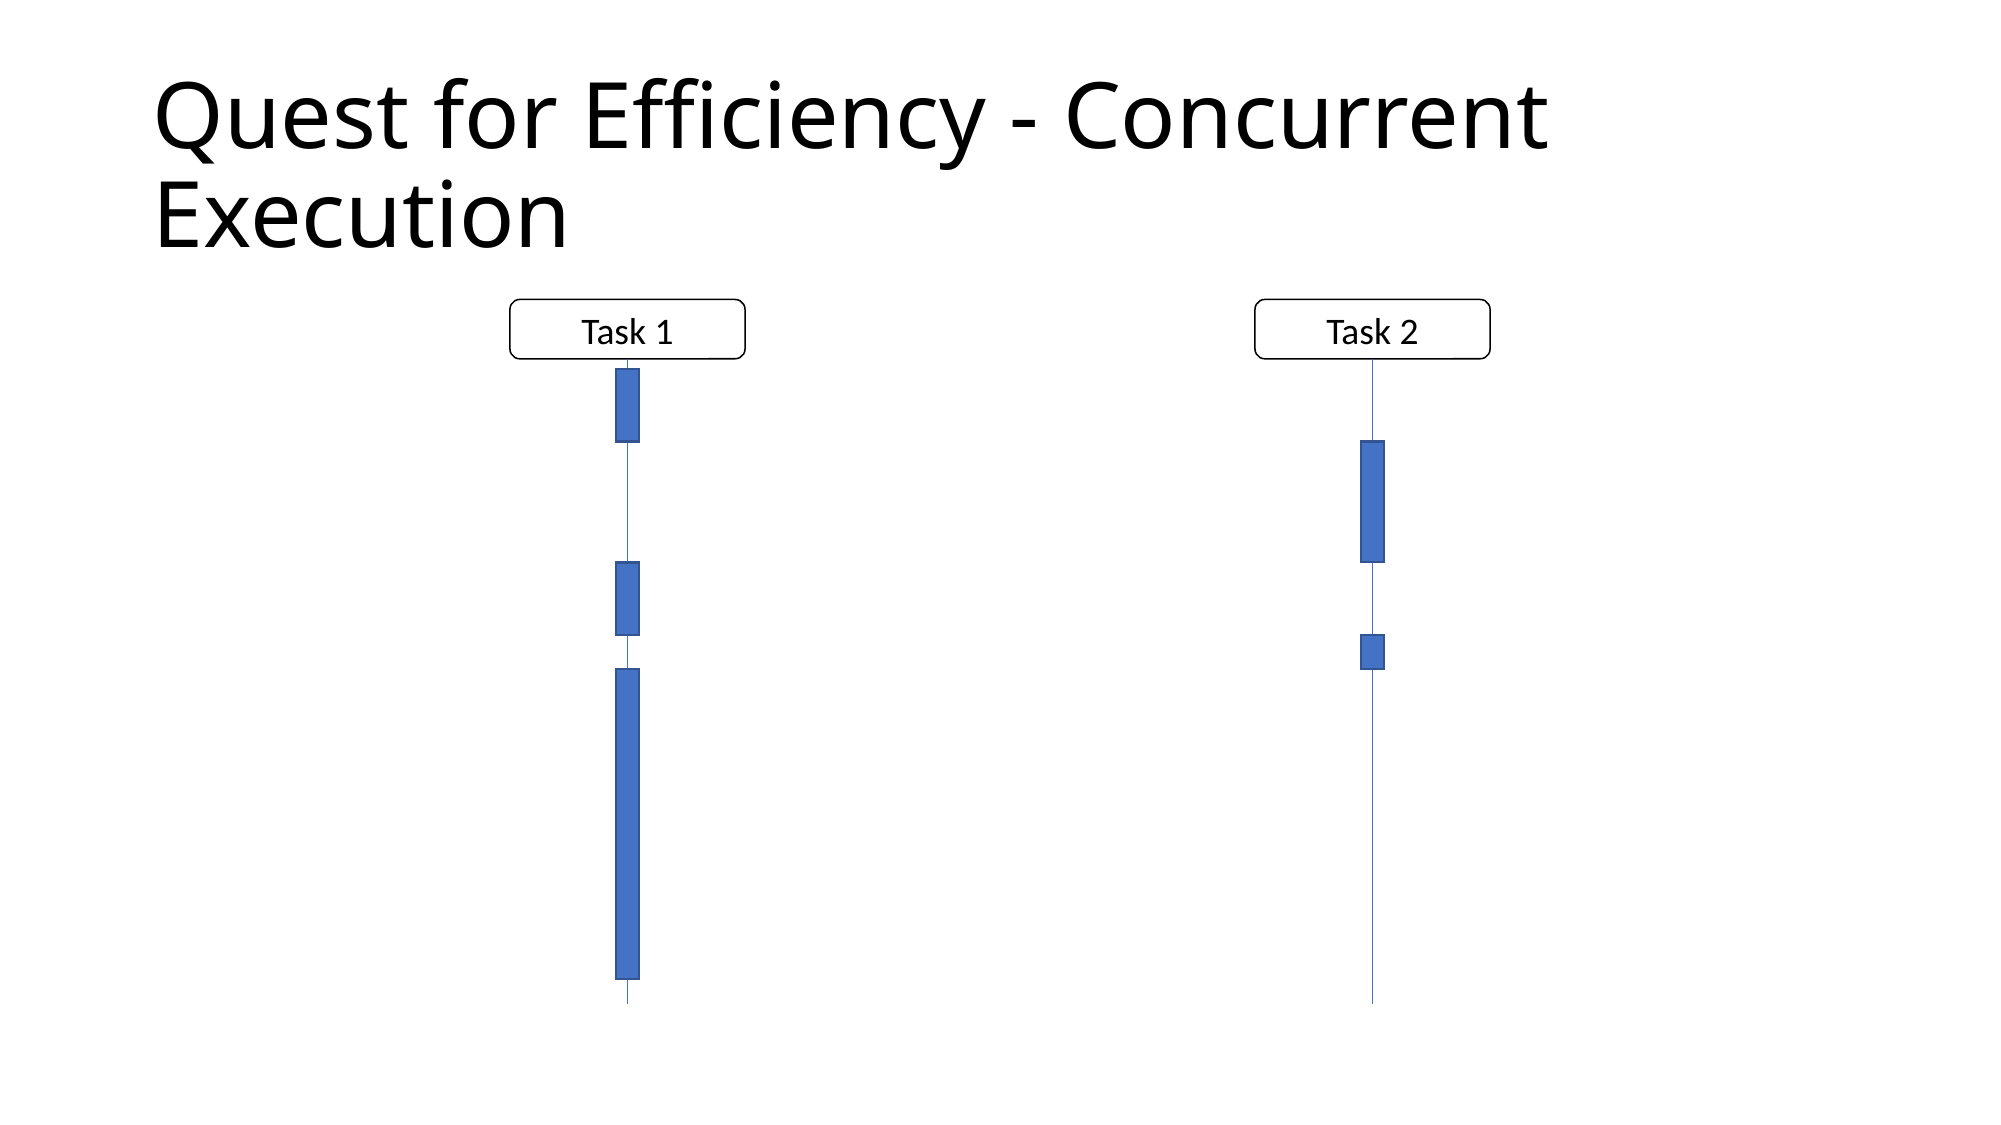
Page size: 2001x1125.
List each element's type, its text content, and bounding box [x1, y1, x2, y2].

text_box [1254, 299, 1491, 1005]
title Quest for Efficiency - Concurrent Execution [137, 59, 1863, 278]
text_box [509, 299, 746, 1005]
